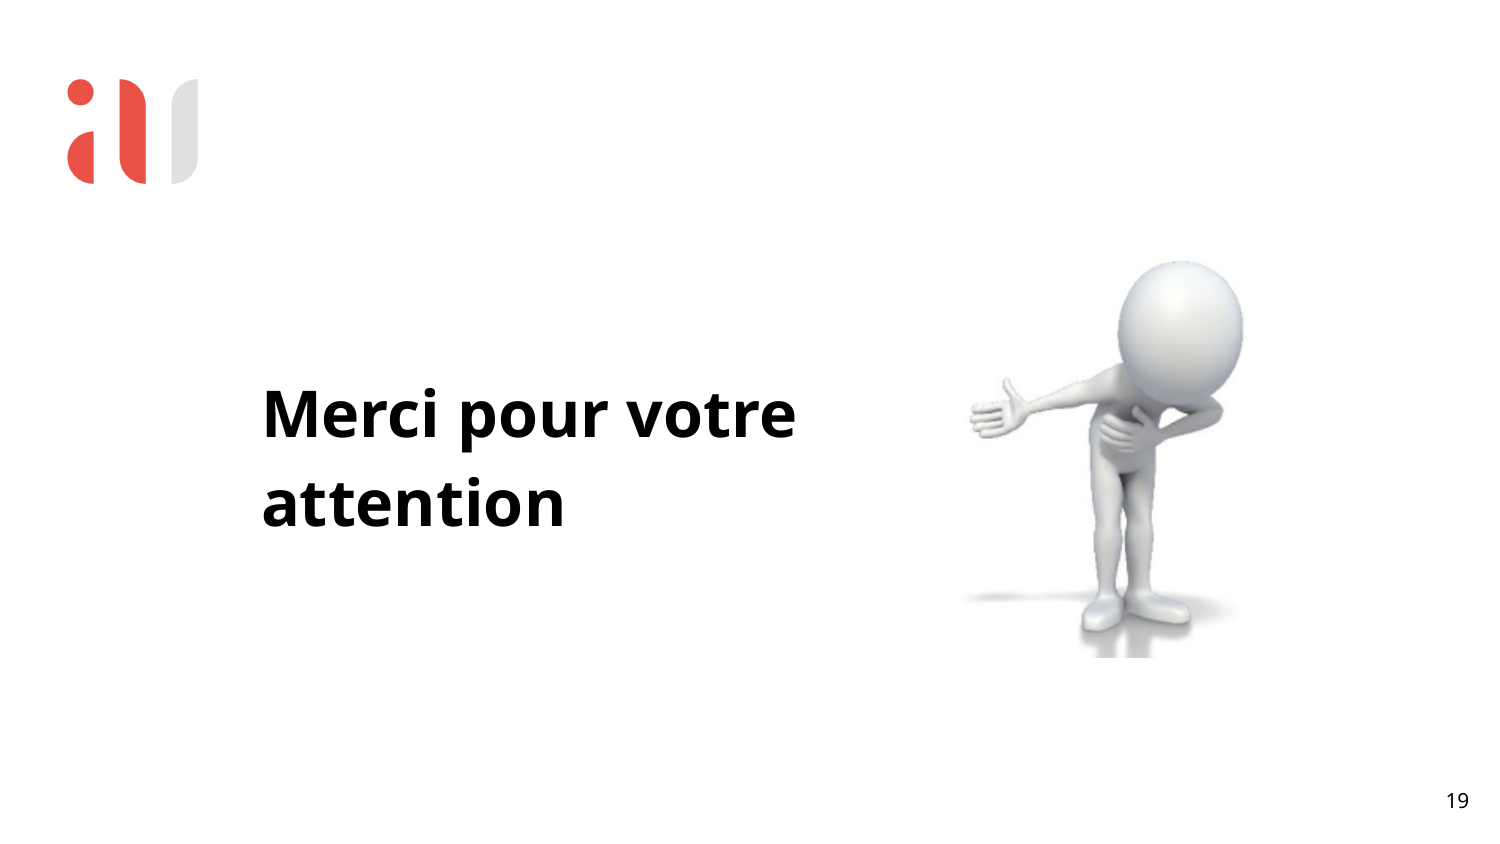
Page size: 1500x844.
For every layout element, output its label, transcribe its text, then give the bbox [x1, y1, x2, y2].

picture [959, 210, 1298, 658]
slide_number ‹#› [1394, 769, 1484, 834]
picture [0, 0, 265, 265]
text_box Merci pour votre attention [171, 346, 954, 555]
